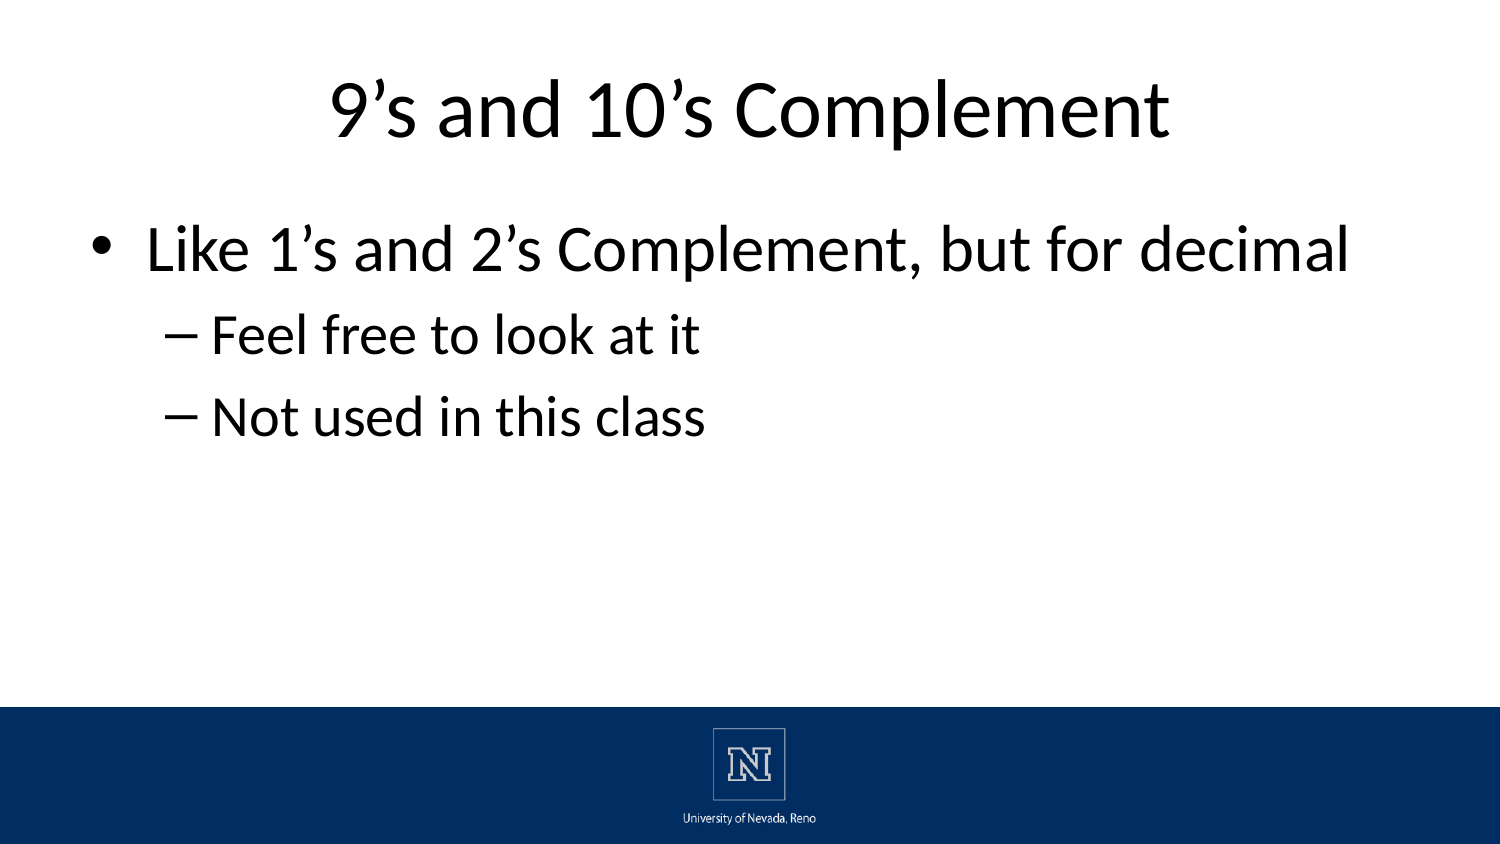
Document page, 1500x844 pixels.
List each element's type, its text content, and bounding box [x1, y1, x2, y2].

title 9’s and 10’s Complement [75, 33, 1425, 175]
picture [0, 707, 1500, 844]
list Like 1’s and 2’s Complement, but for decimal Feel free to look at it Not used in this class [75, 196, 1425, 754]
